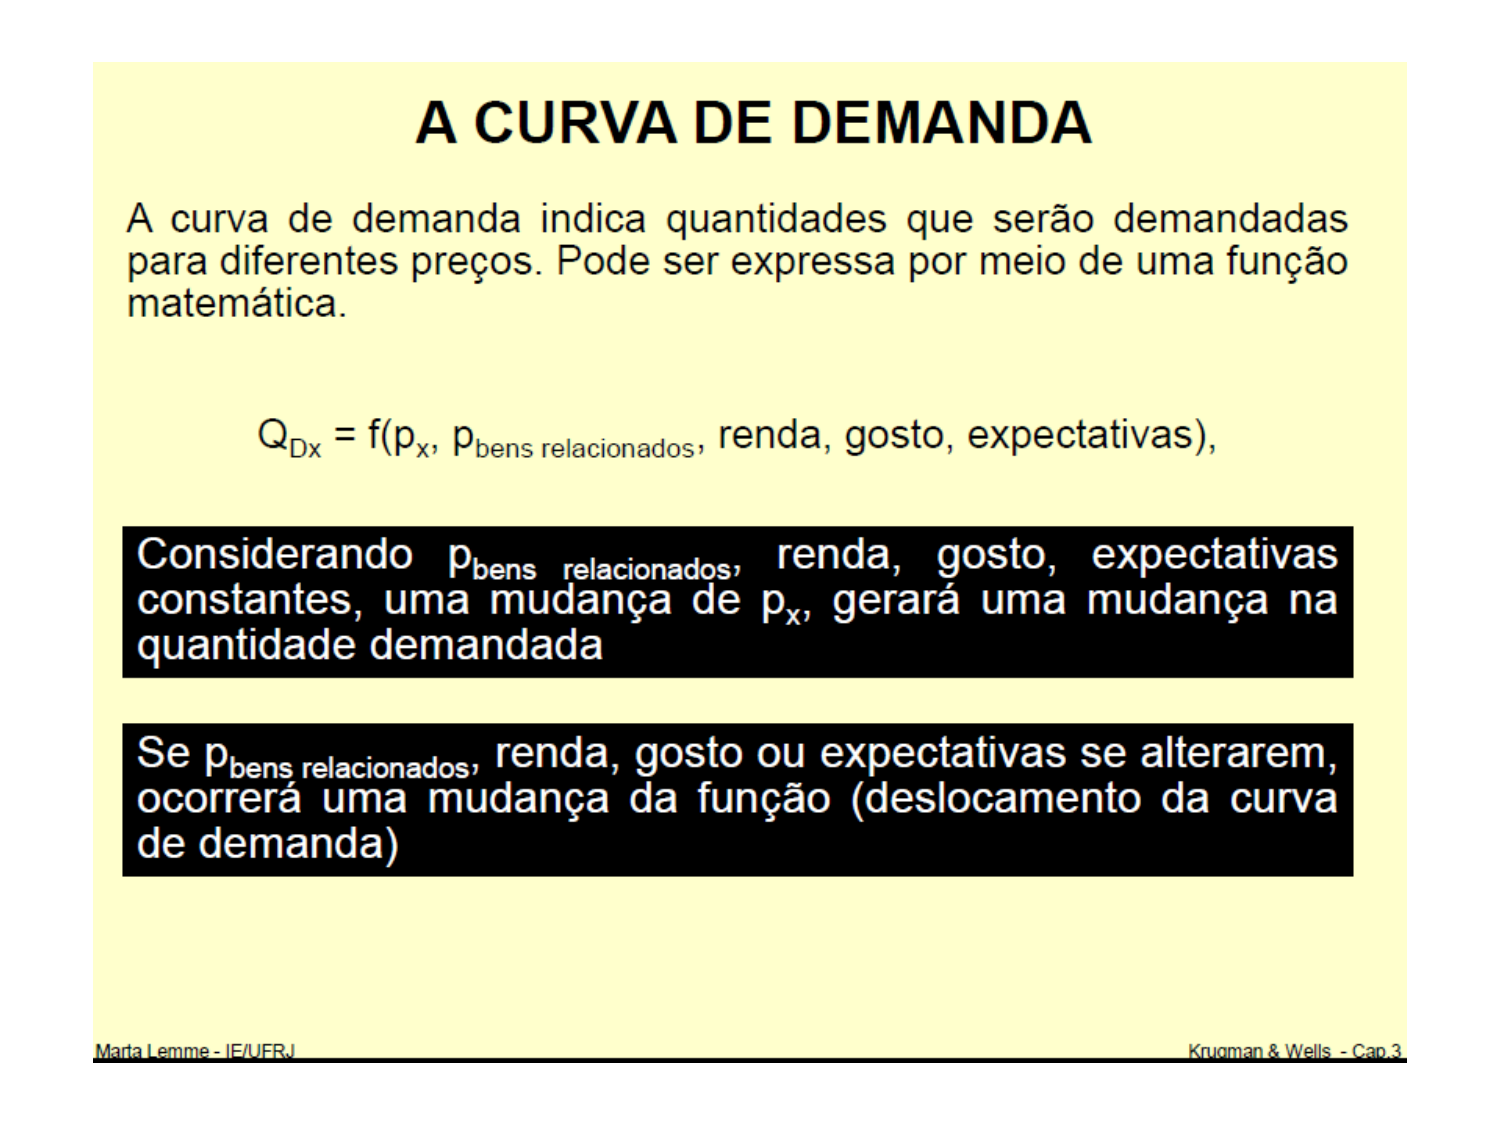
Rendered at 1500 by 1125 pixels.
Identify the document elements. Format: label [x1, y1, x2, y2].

picture [93, 62, 1407, 1063]
